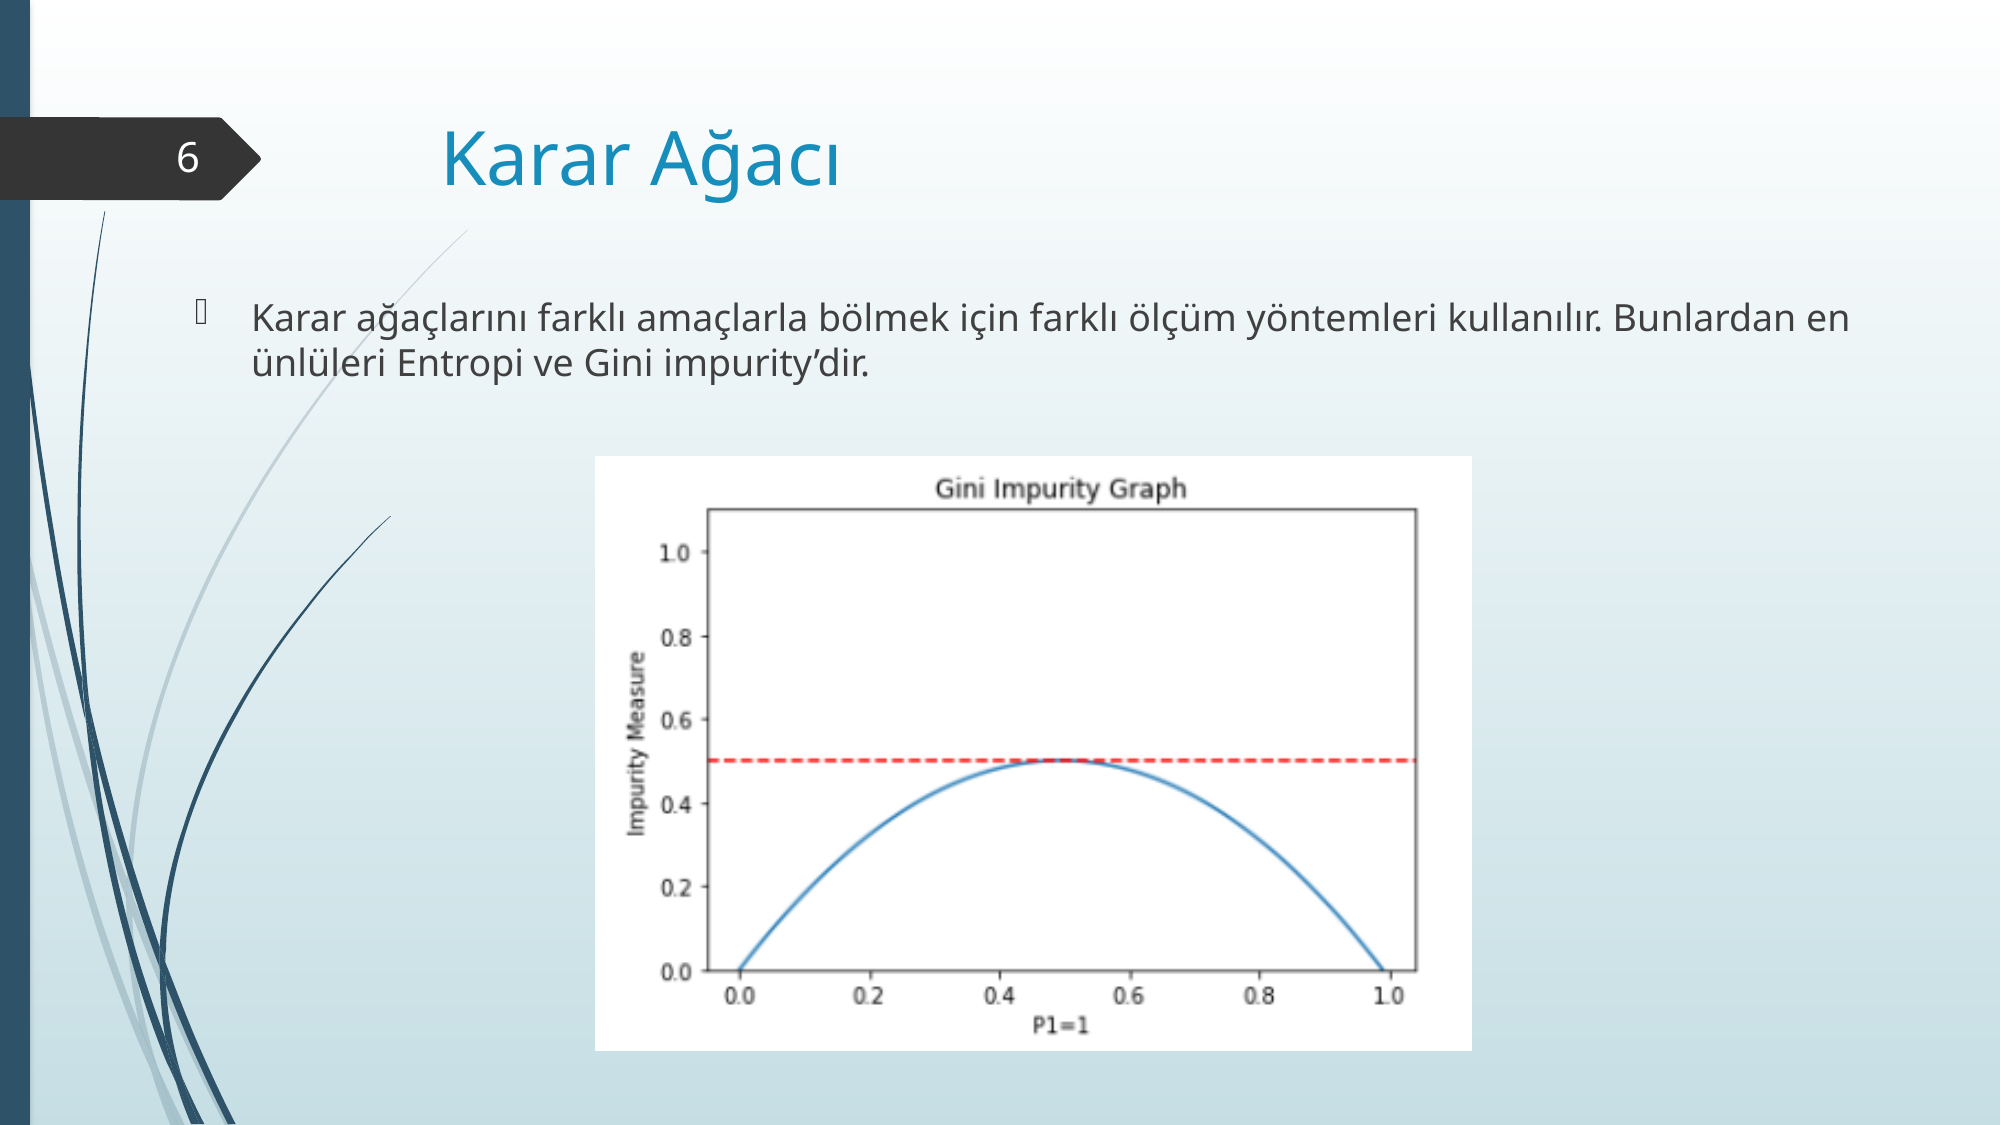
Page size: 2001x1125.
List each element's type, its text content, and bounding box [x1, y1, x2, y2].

list Karar ağaçlarını farklı amaçlarla bölmek için farklı ölçüm yöntemleri kullanılır. Bunlardan en ünlüleri Entropi ve Gini impurity’dir. [179, 286, 1888, 1039]
picture [595, 456, 1472, 1052]
slide_number 6 [87, 129, 216, 190]
title Karar Ağacı [425, 102, 1888, 286]
